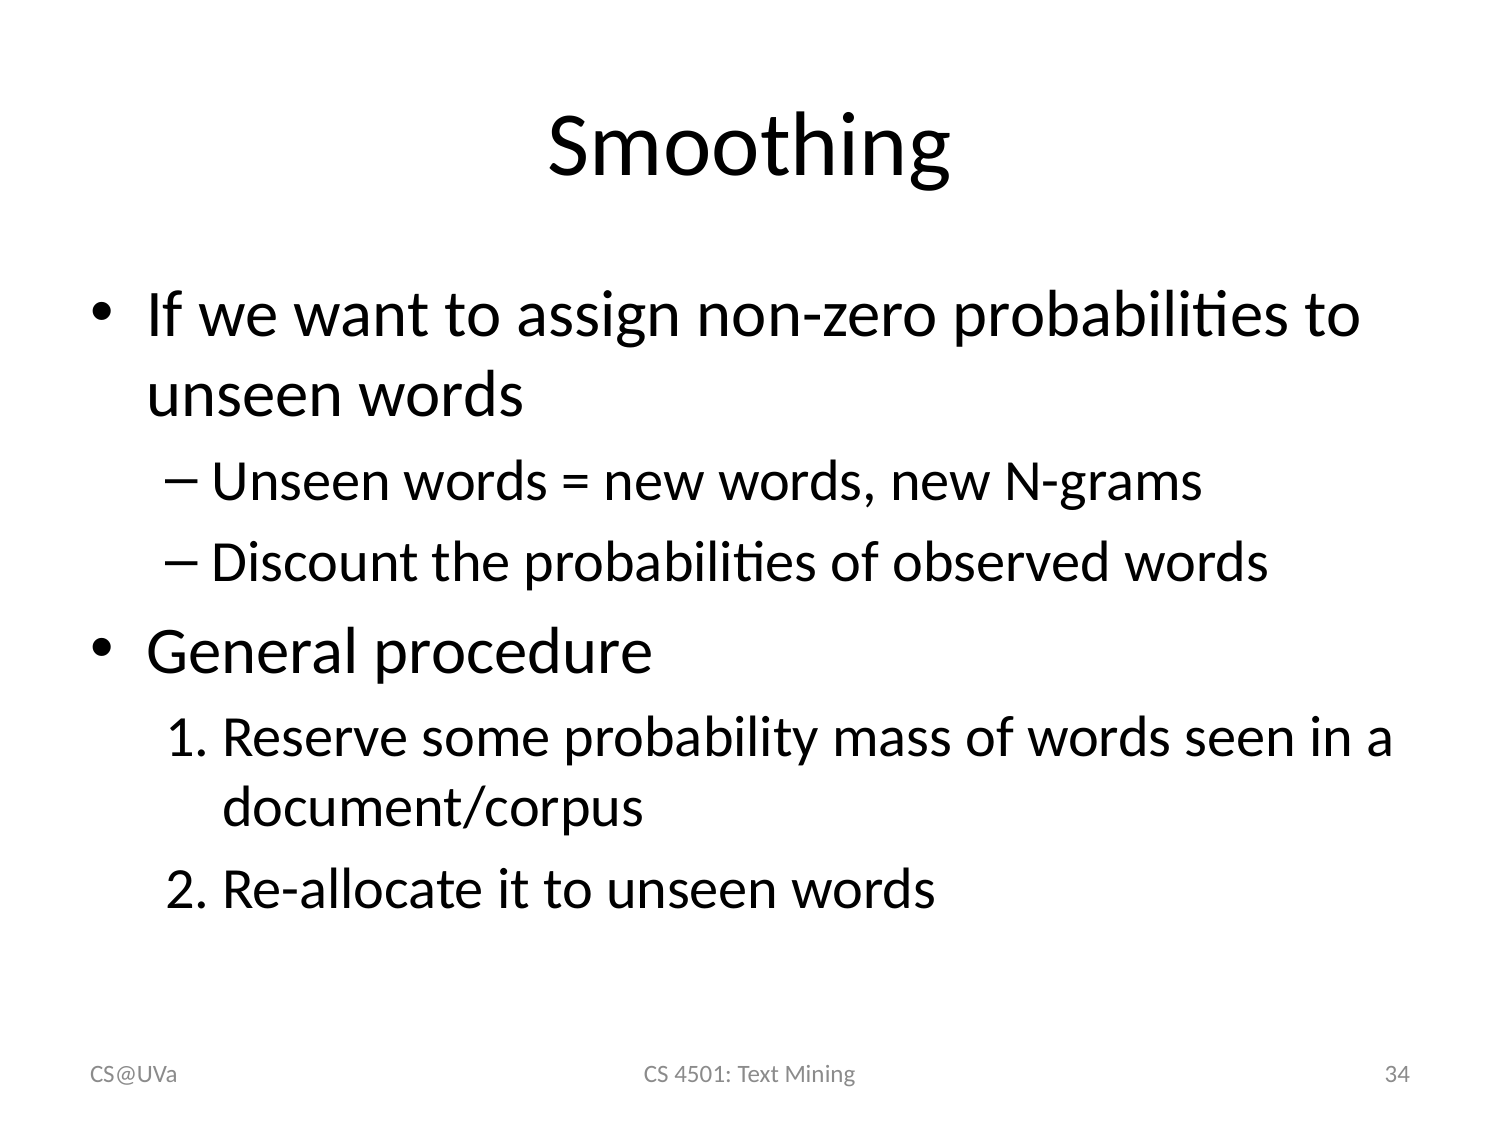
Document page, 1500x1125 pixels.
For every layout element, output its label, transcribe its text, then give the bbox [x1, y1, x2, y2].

list If we want to assign non-zero probabilities to unseen words Unseen words = new words, new N-grams Discount the probabilities of observed words General procedure Reserve some probability mass of words seen in a document/corpus Re-allocate it to unseen words [75, 262, 1425, 1005]
title Smoothing [75, 45, 1425, 233]
footer CS 4501: Text Mining [512, 1042, 988, 1103]
slide_number 34 [1074, 1042, 1425, 1103]
slide_number CS@UVa [75, 1042, 425, 1103]
